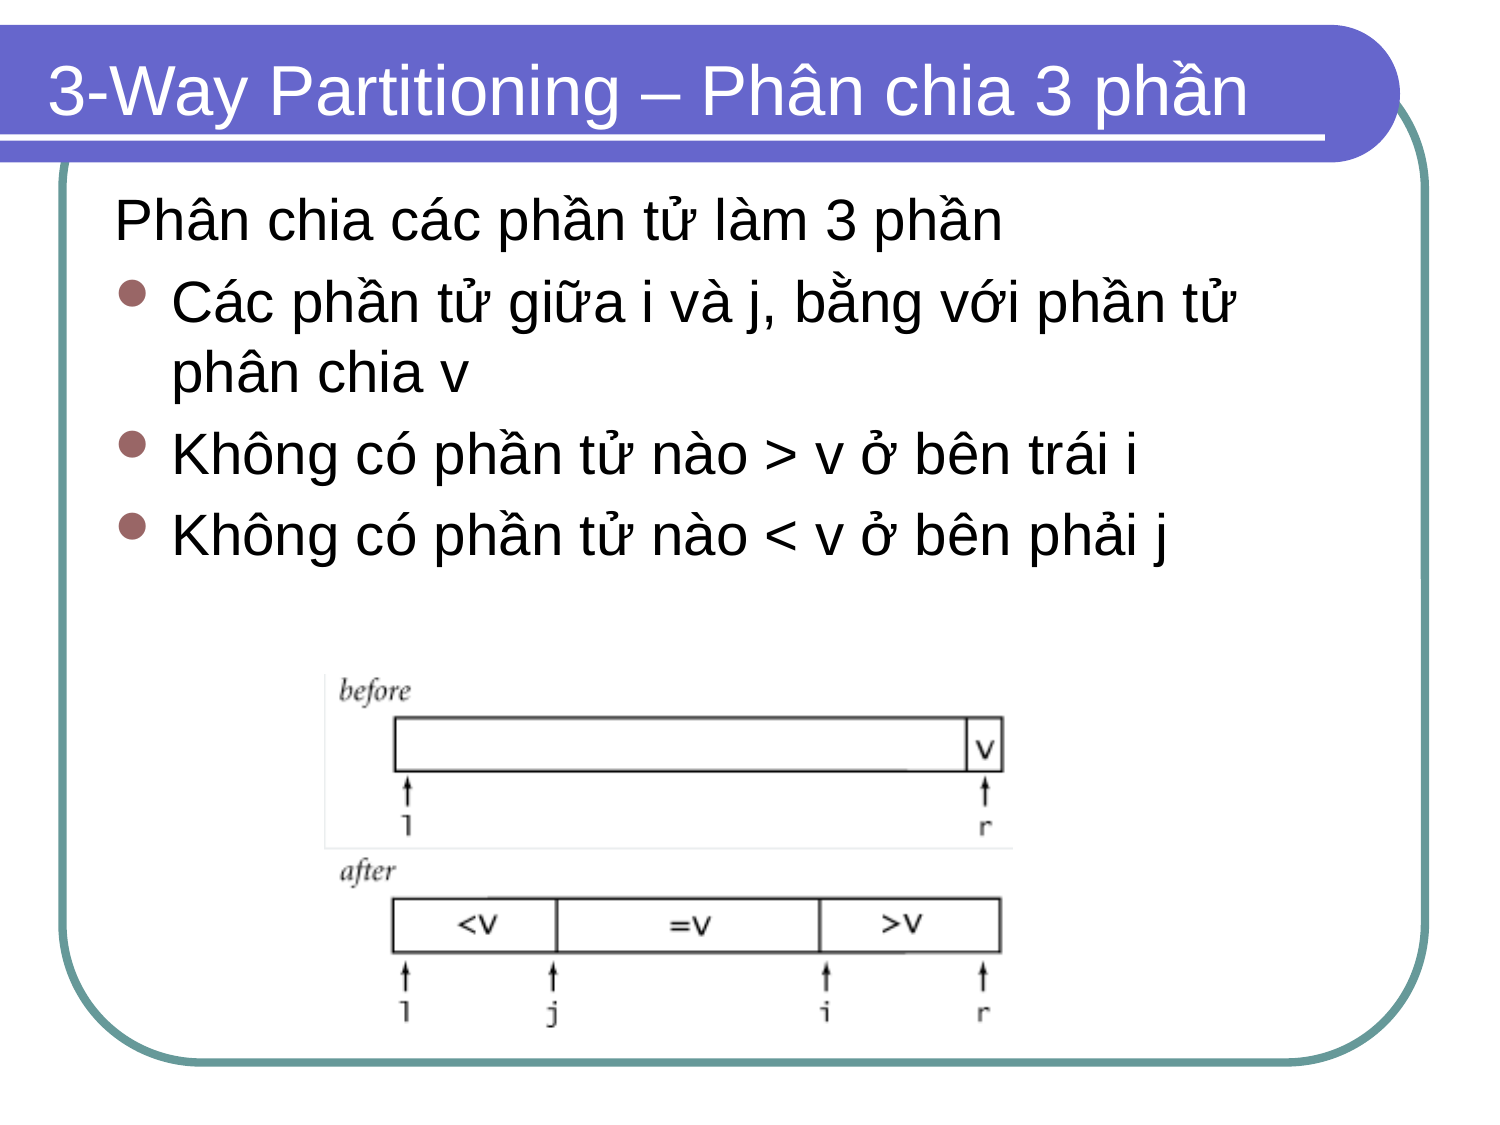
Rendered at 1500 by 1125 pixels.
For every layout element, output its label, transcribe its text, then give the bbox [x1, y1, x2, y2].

picture [324, 674, 1013, 1032]
title 3-Way Partitioning – Phân chia 3 phần [32, 37, 1347, 138]
list Phân chia các phần tử làm 3 phần Các phần tử giữa i và j, bằng với phần tử phân chia v Không có phần tử nào > v ở bên trái i Không có phần tử nào < v ở bên phải j [99, 174, 1400, 1025]
